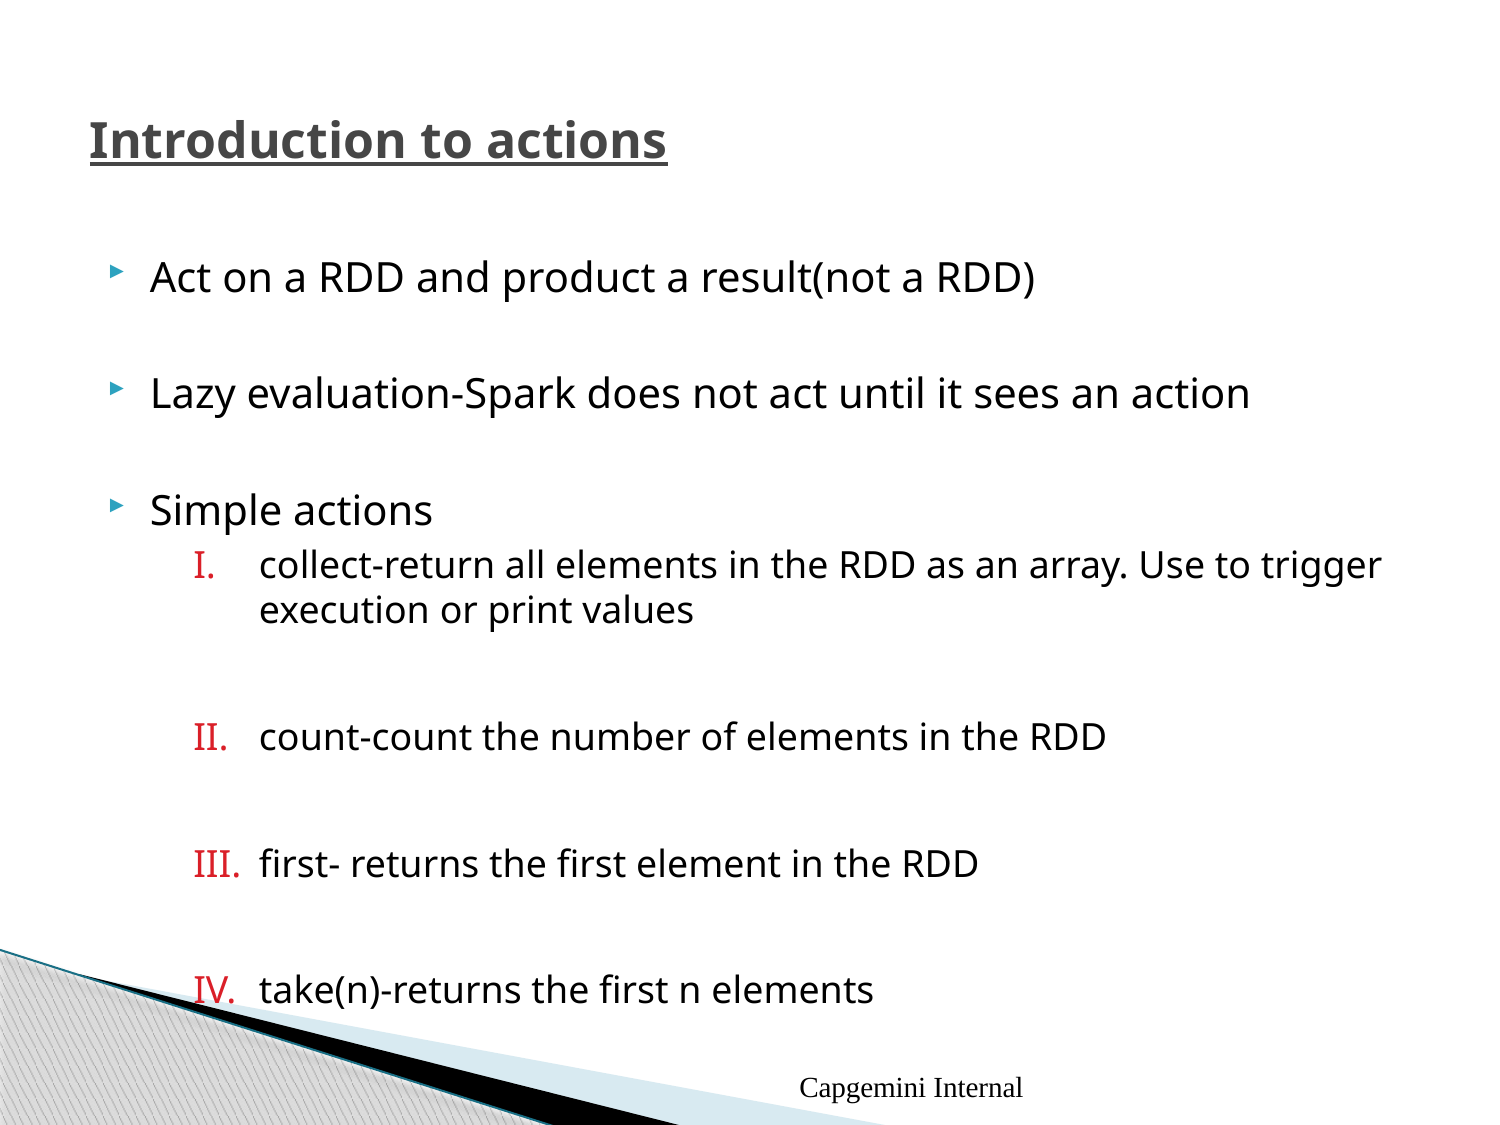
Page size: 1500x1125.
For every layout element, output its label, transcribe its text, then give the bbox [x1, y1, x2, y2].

title Introduction to actions [75, 45, 1425, 233]
list Act on a RDD and product a result(not a RDD) Lazy evaluation-Spark does not act until it sees an action Simple actions collect-return all elements in the RDD as an array. Use to trigger execution or print values count-count the number of elements in the RDD first- returns the first element in the RDD take(n)-returns the first n elements [75, 243, 1425, 986]
footer Capgemini Internal [718, 1051, 1105, 1112]
